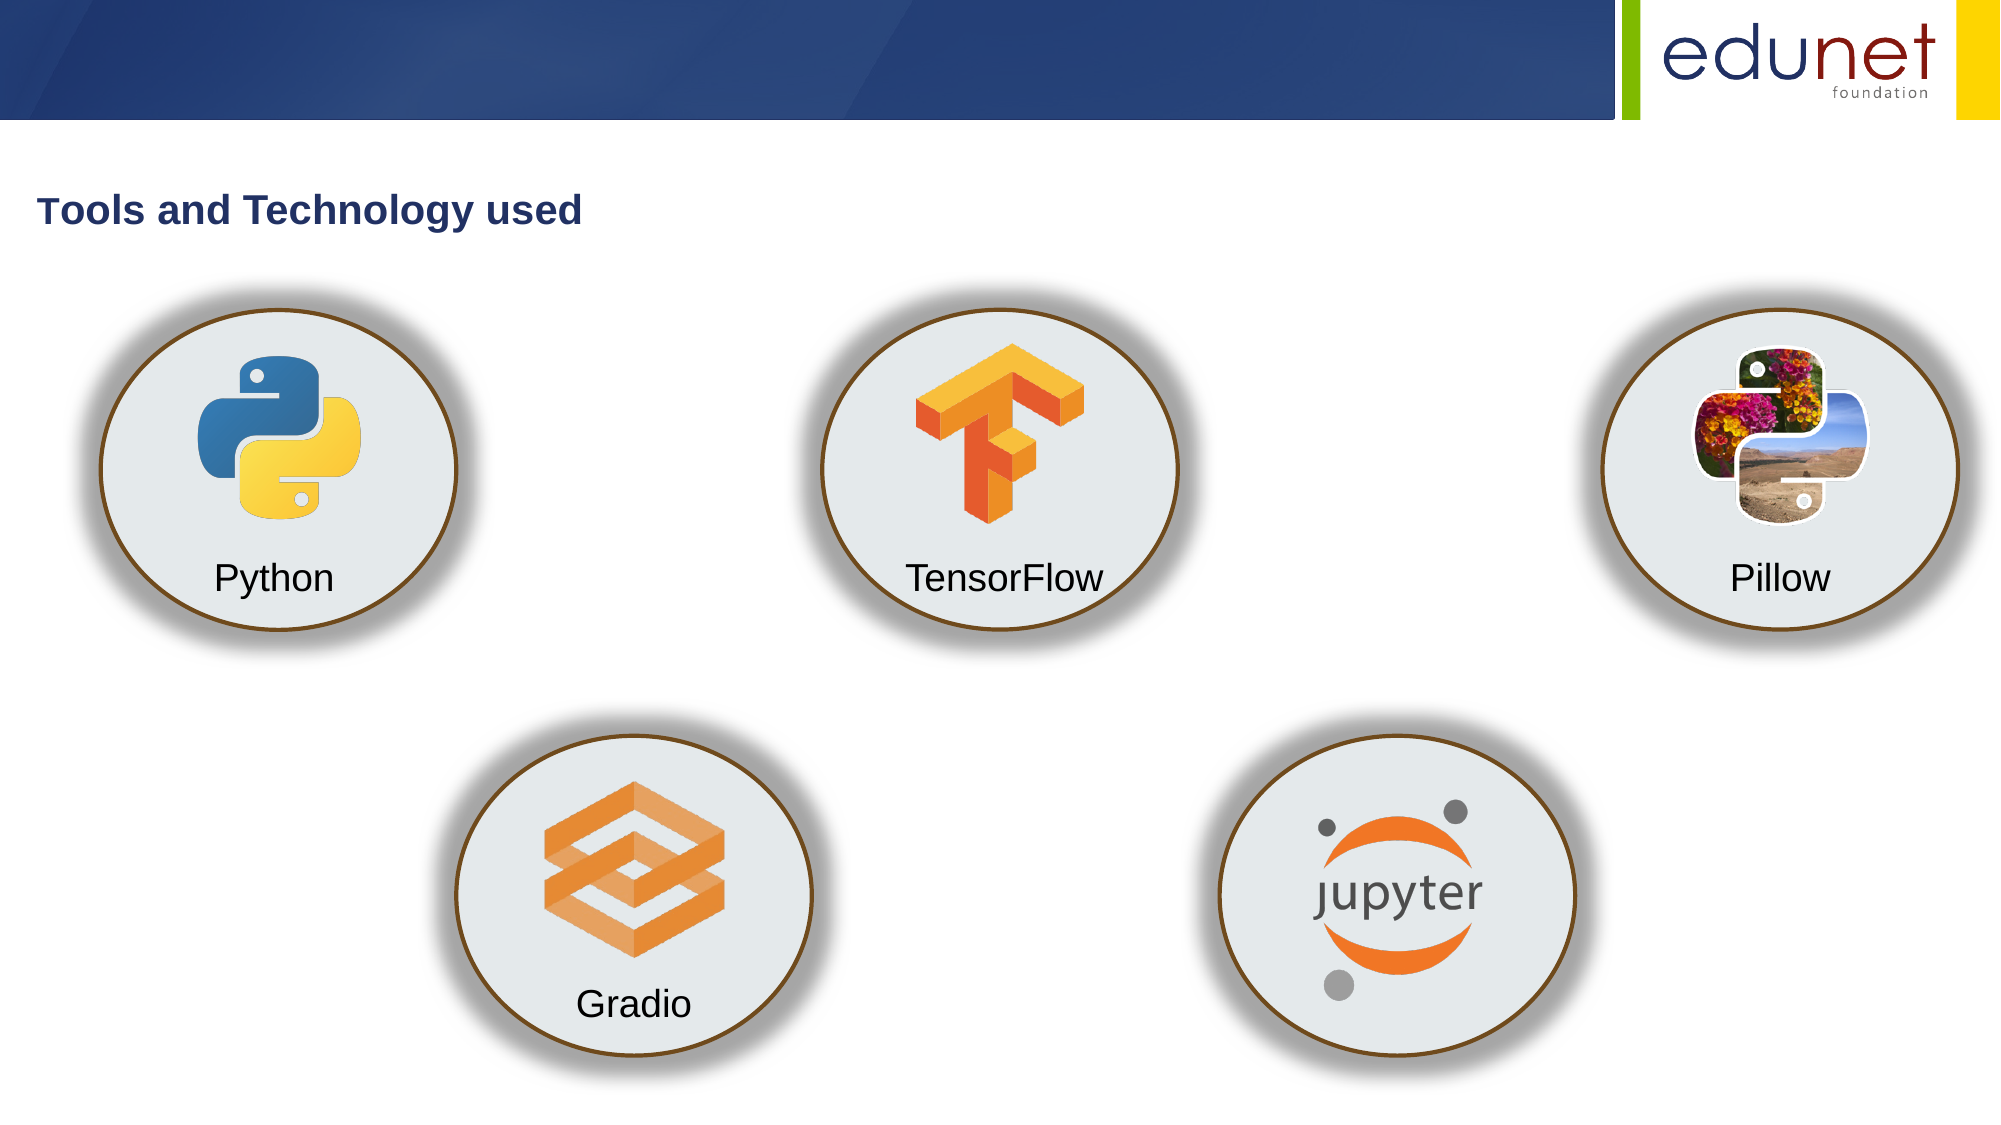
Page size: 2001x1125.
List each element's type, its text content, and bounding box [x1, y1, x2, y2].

text_box [98, 307, 459, 632]
text_box Python [199, 545, 358, 607]
picture [190, 350, 367, 527]
picture [1652, 12, 1948, 108]
picture [1690, 345, 1870, 527]
text_box [906, 608, 1094, 632]
picture [526, 761, 742, 977]
text_box [535, 733, 733, 760]
text_box [1269, 1010, 1525, 1058]
text_box [1256, 733, 1539, 795]
text_box Gradio [561, 985, 708, 1033]
text_box Tools and Technology used [22, 175, 1024, 240]
picture [1201, 797, 1593, 1003]
text_box [820, 307, 1180, 598]
text_box TensorFlow [890, 545, 1157, 608]
text_box [454, 768, 814, 1058]
picture [915, 343, 1084, 524]
text_box Pillow [1714, 545, 1846, 607]
text_box [1600, 307, 1961, 632]
